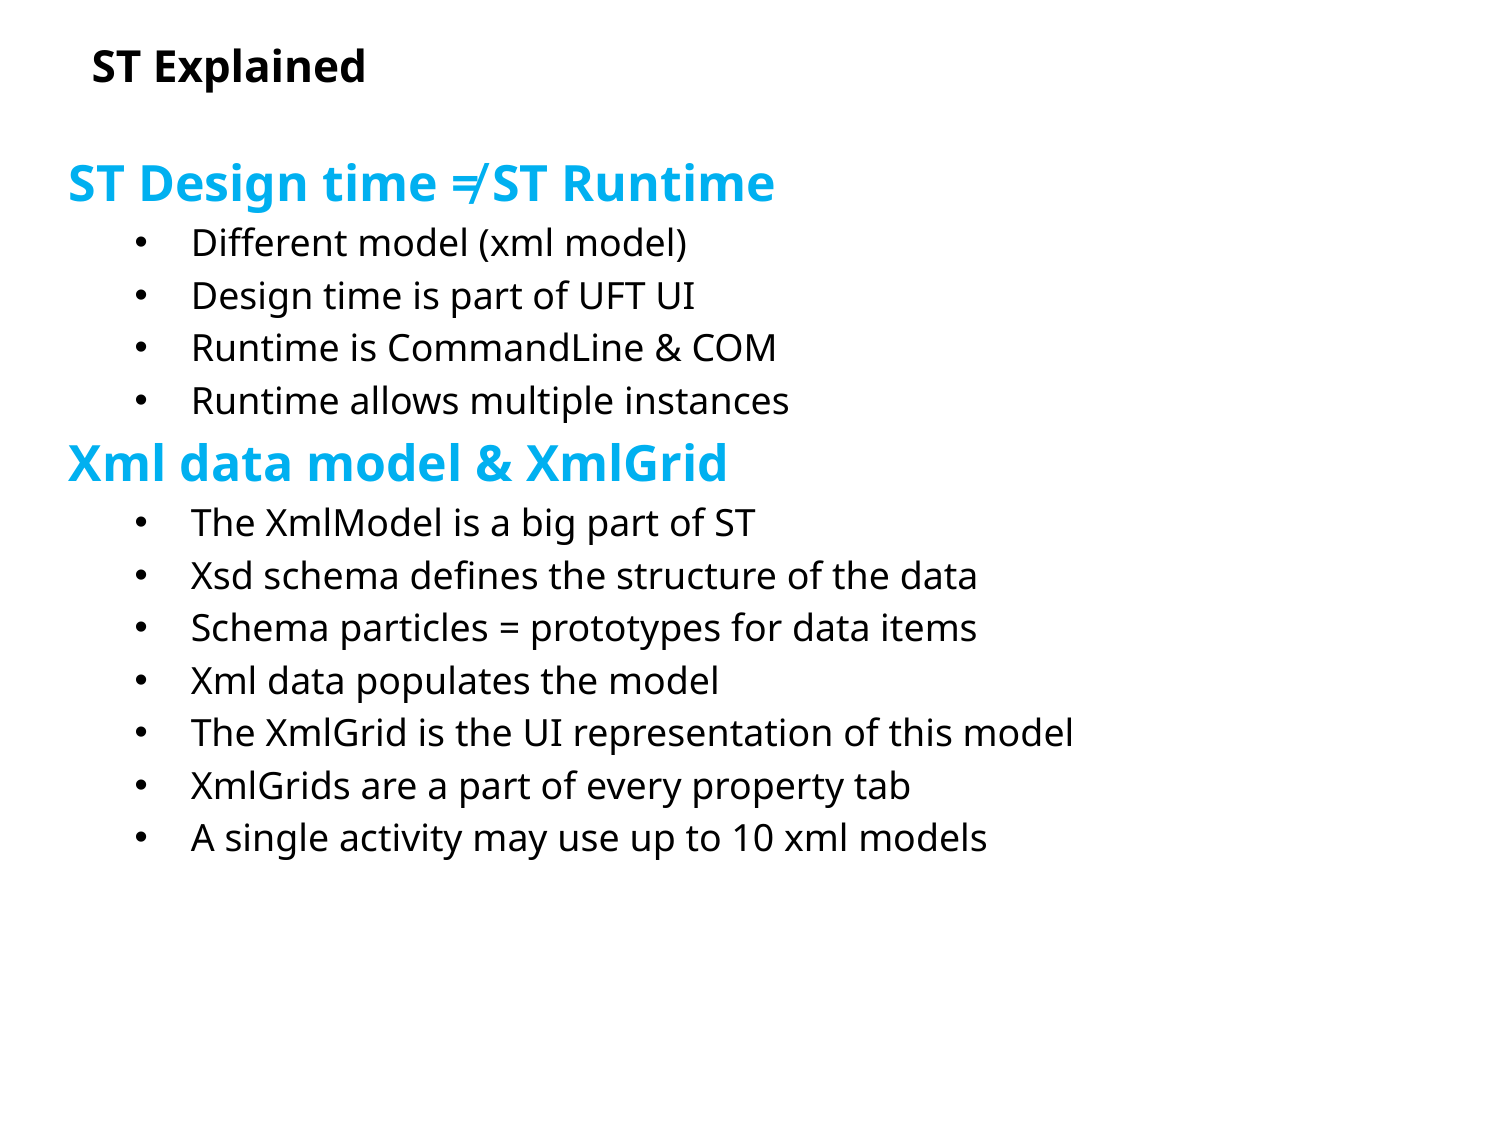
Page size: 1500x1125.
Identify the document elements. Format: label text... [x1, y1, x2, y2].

list ST Design time ≠ ST Runtime Different model (xml model) Design time is part of UFT UI Runtime is CommandLine & COM Runtime allows multiple instances Xml data model & XmlGrid The XmlModel is a big part of ST Xsd schema defines the structure of the data Schema particles = prototypes for data items Xml data populates the model The XmlGrid is the UI representation of this model XmlGrids are a part of every property tab A single activity may use up to 10 xml models [53, 144, 1386, 1117]
title ST Explained [76, 30, 1427, 100]
